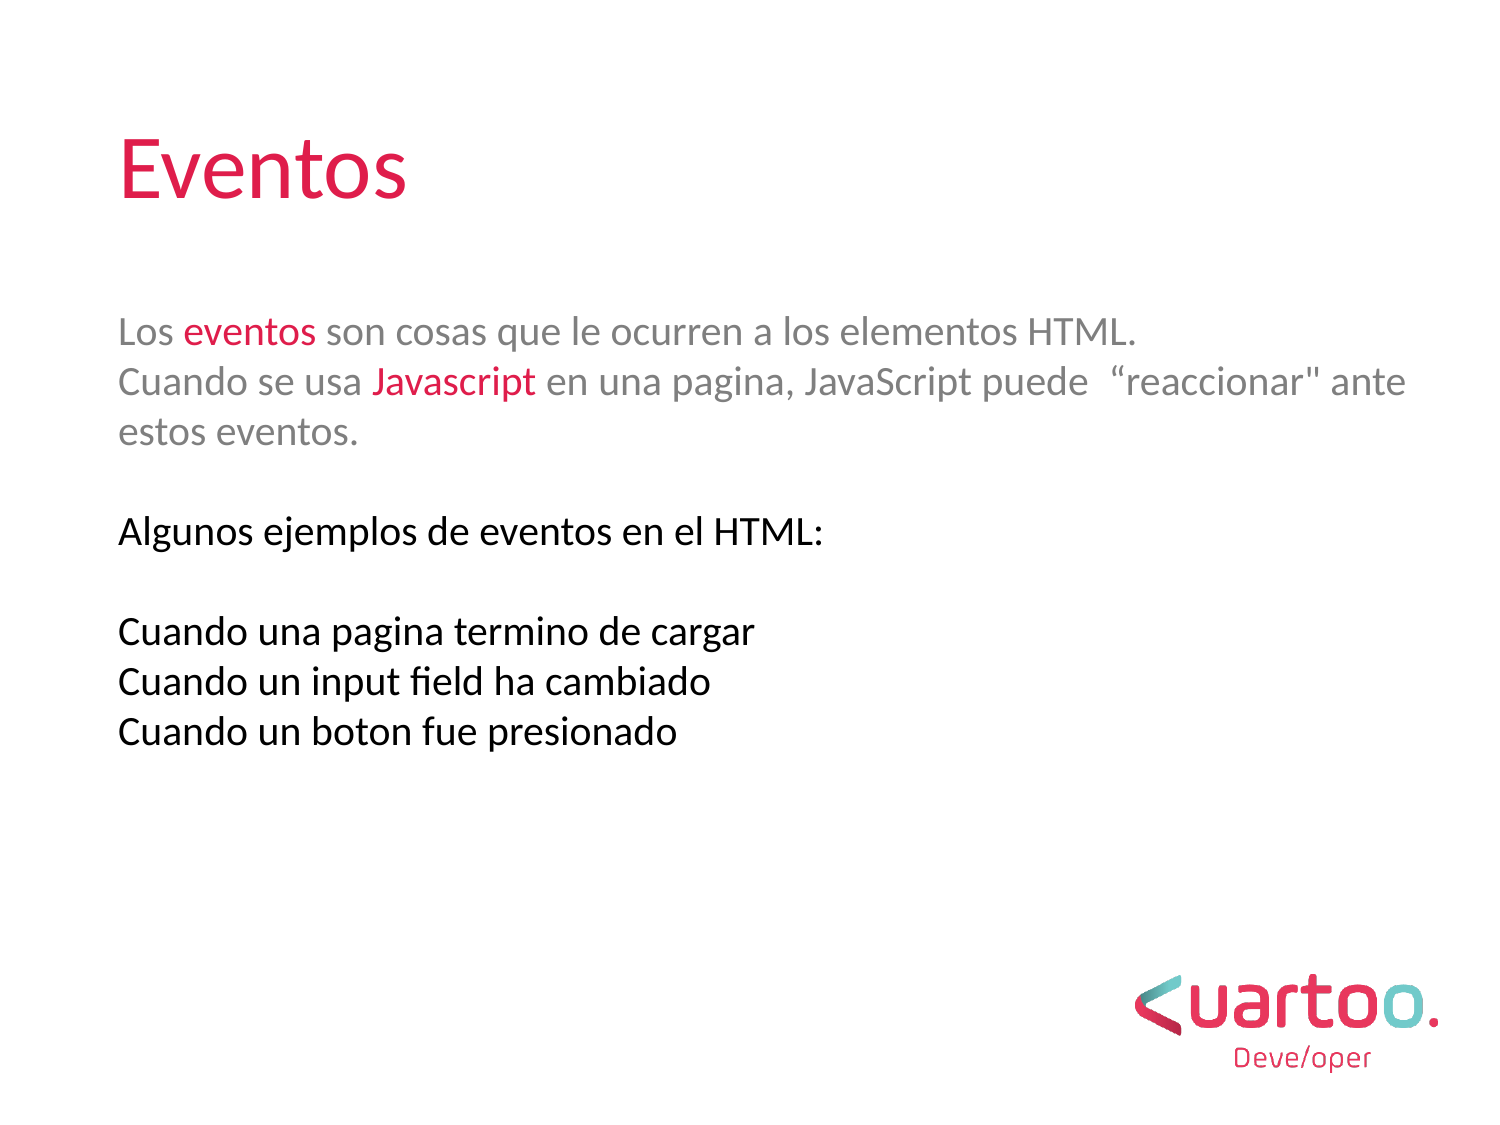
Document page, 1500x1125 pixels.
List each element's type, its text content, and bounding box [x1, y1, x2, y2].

title Eventos [103, 59, 1397, 278]
text_box Los eventos son cosas que le ocurren a los elementos HTML. Cuando se usa Javascript en una pagina, JavaScript puede “reaccionar" ante estos eventos. Algunos ejemplos de eventos en el HTML: Cuando una pagina termino de cargar Cuando un input field ha cambiado Cuando un boton fue presionado [103, 296, 1425, 912]
picture [1135, 974, 1438, 1074]
